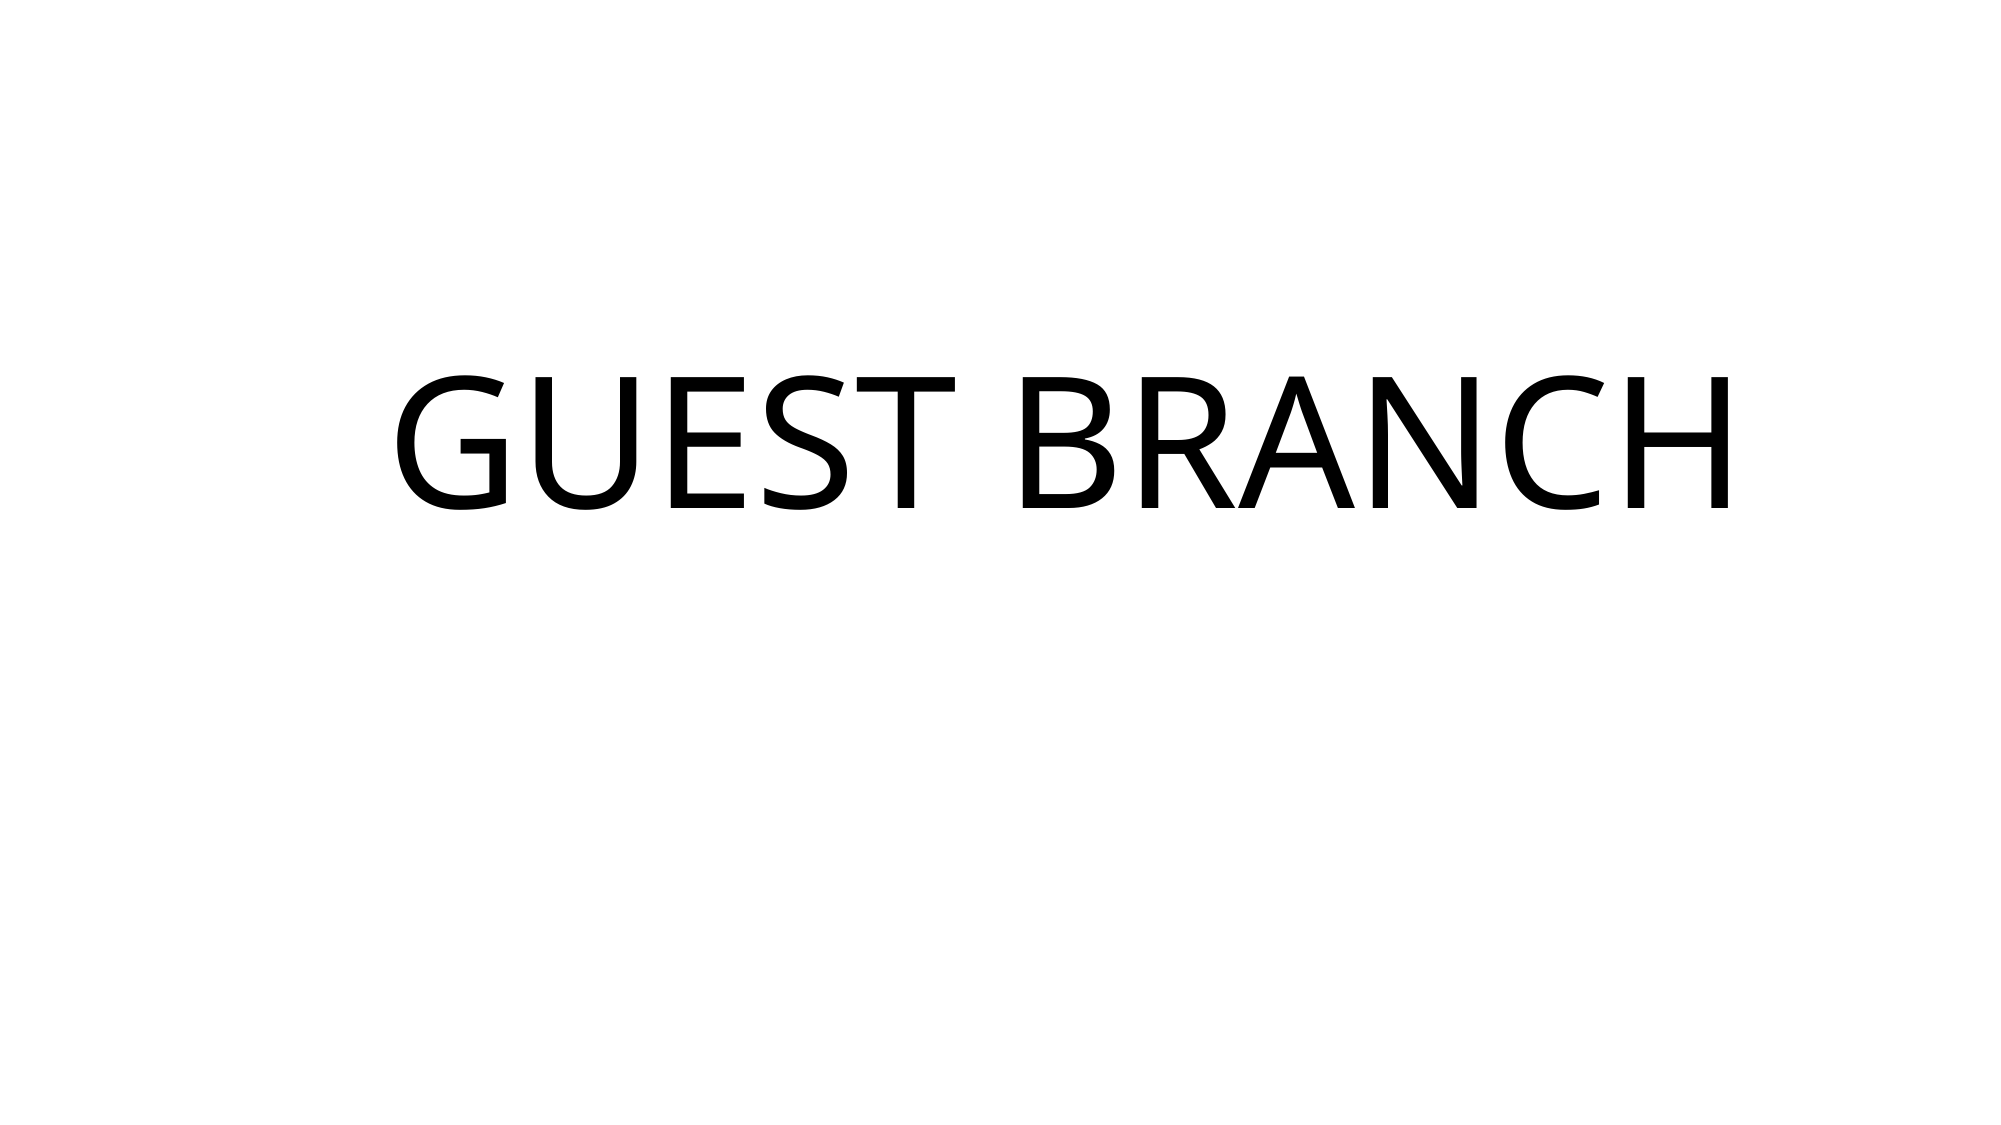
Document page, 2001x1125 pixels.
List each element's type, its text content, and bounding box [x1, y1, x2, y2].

title GUEST BRANCH [371, 305, 2000, 592]
